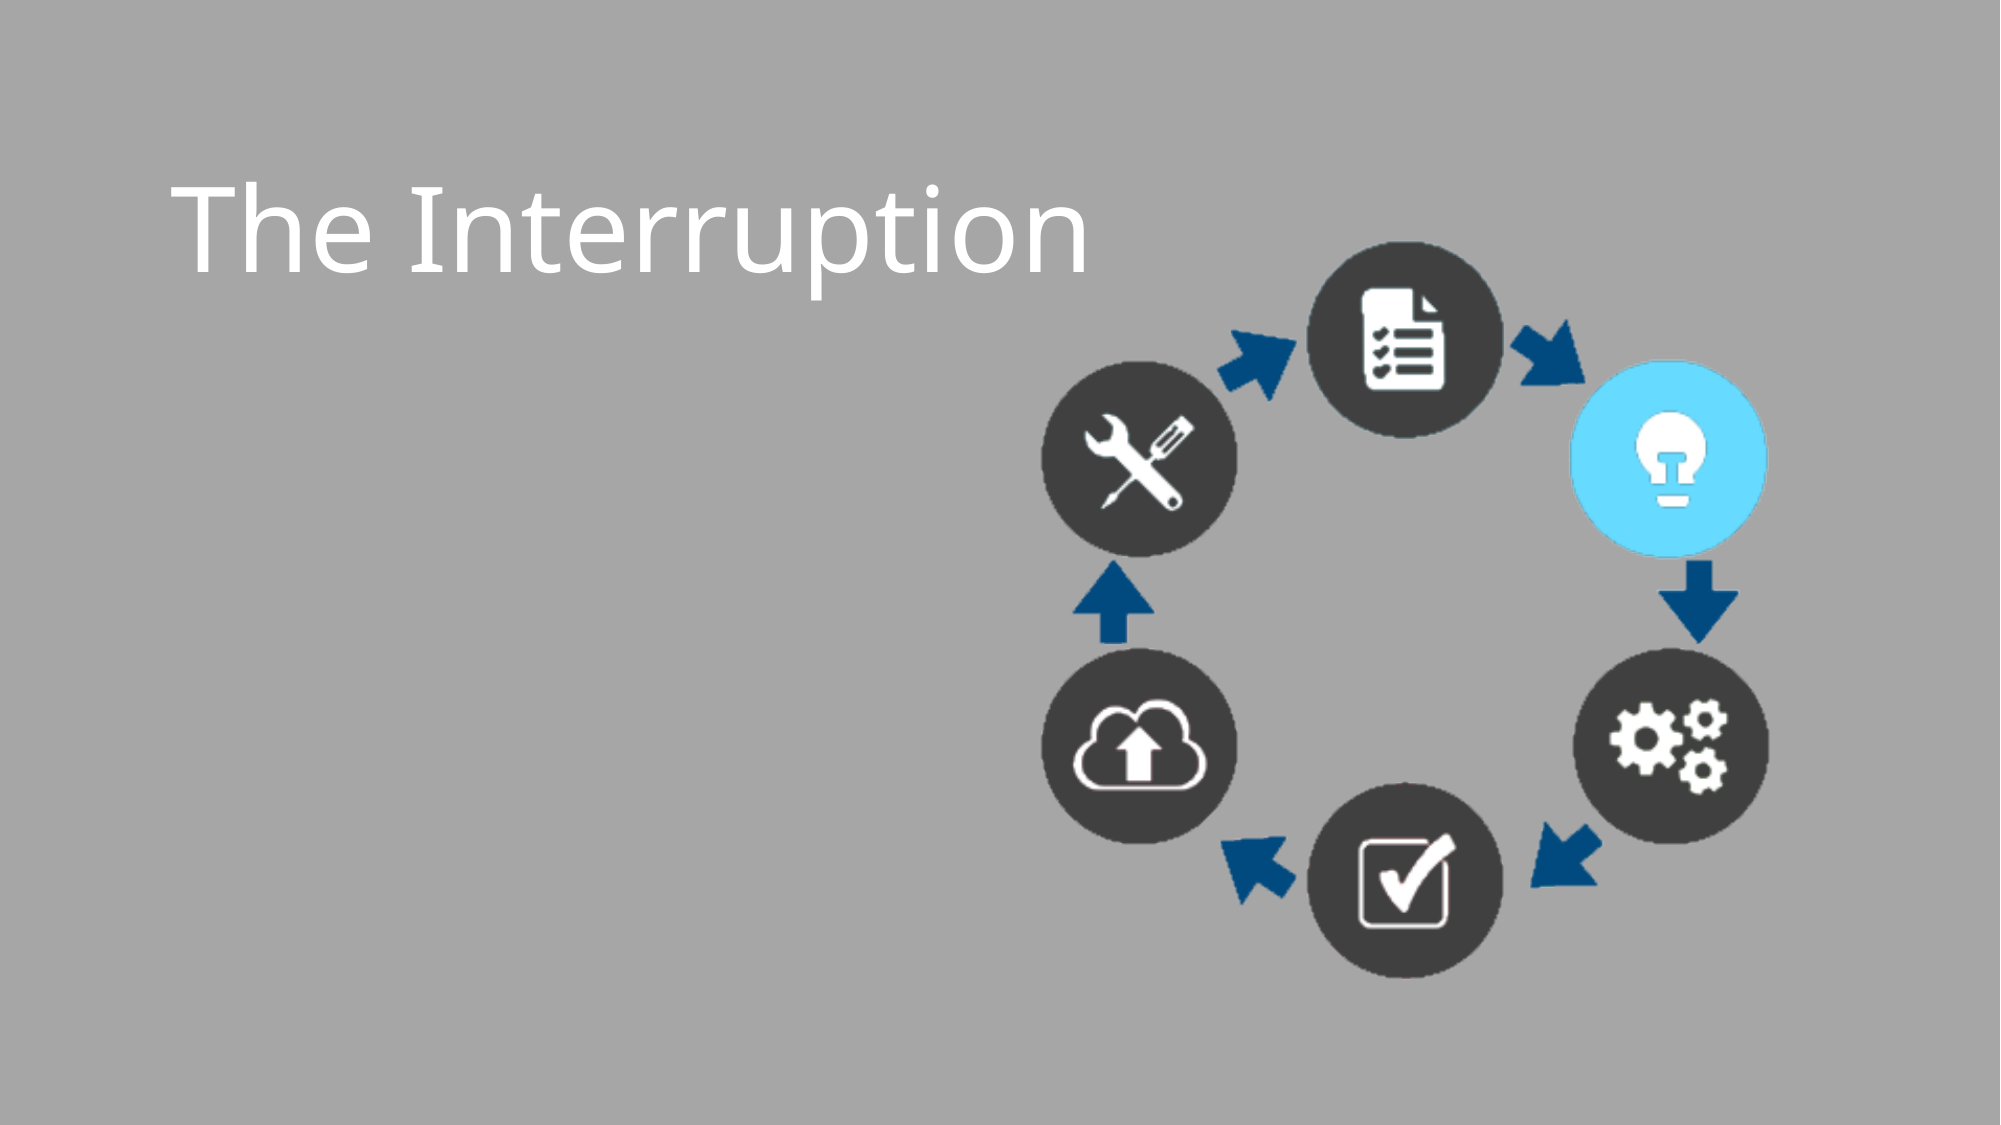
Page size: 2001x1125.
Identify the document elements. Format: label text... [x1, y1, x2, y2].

picture [963, 145, 1863, 1073]
text_box The Interruption [155, 111, 1124, 309]
